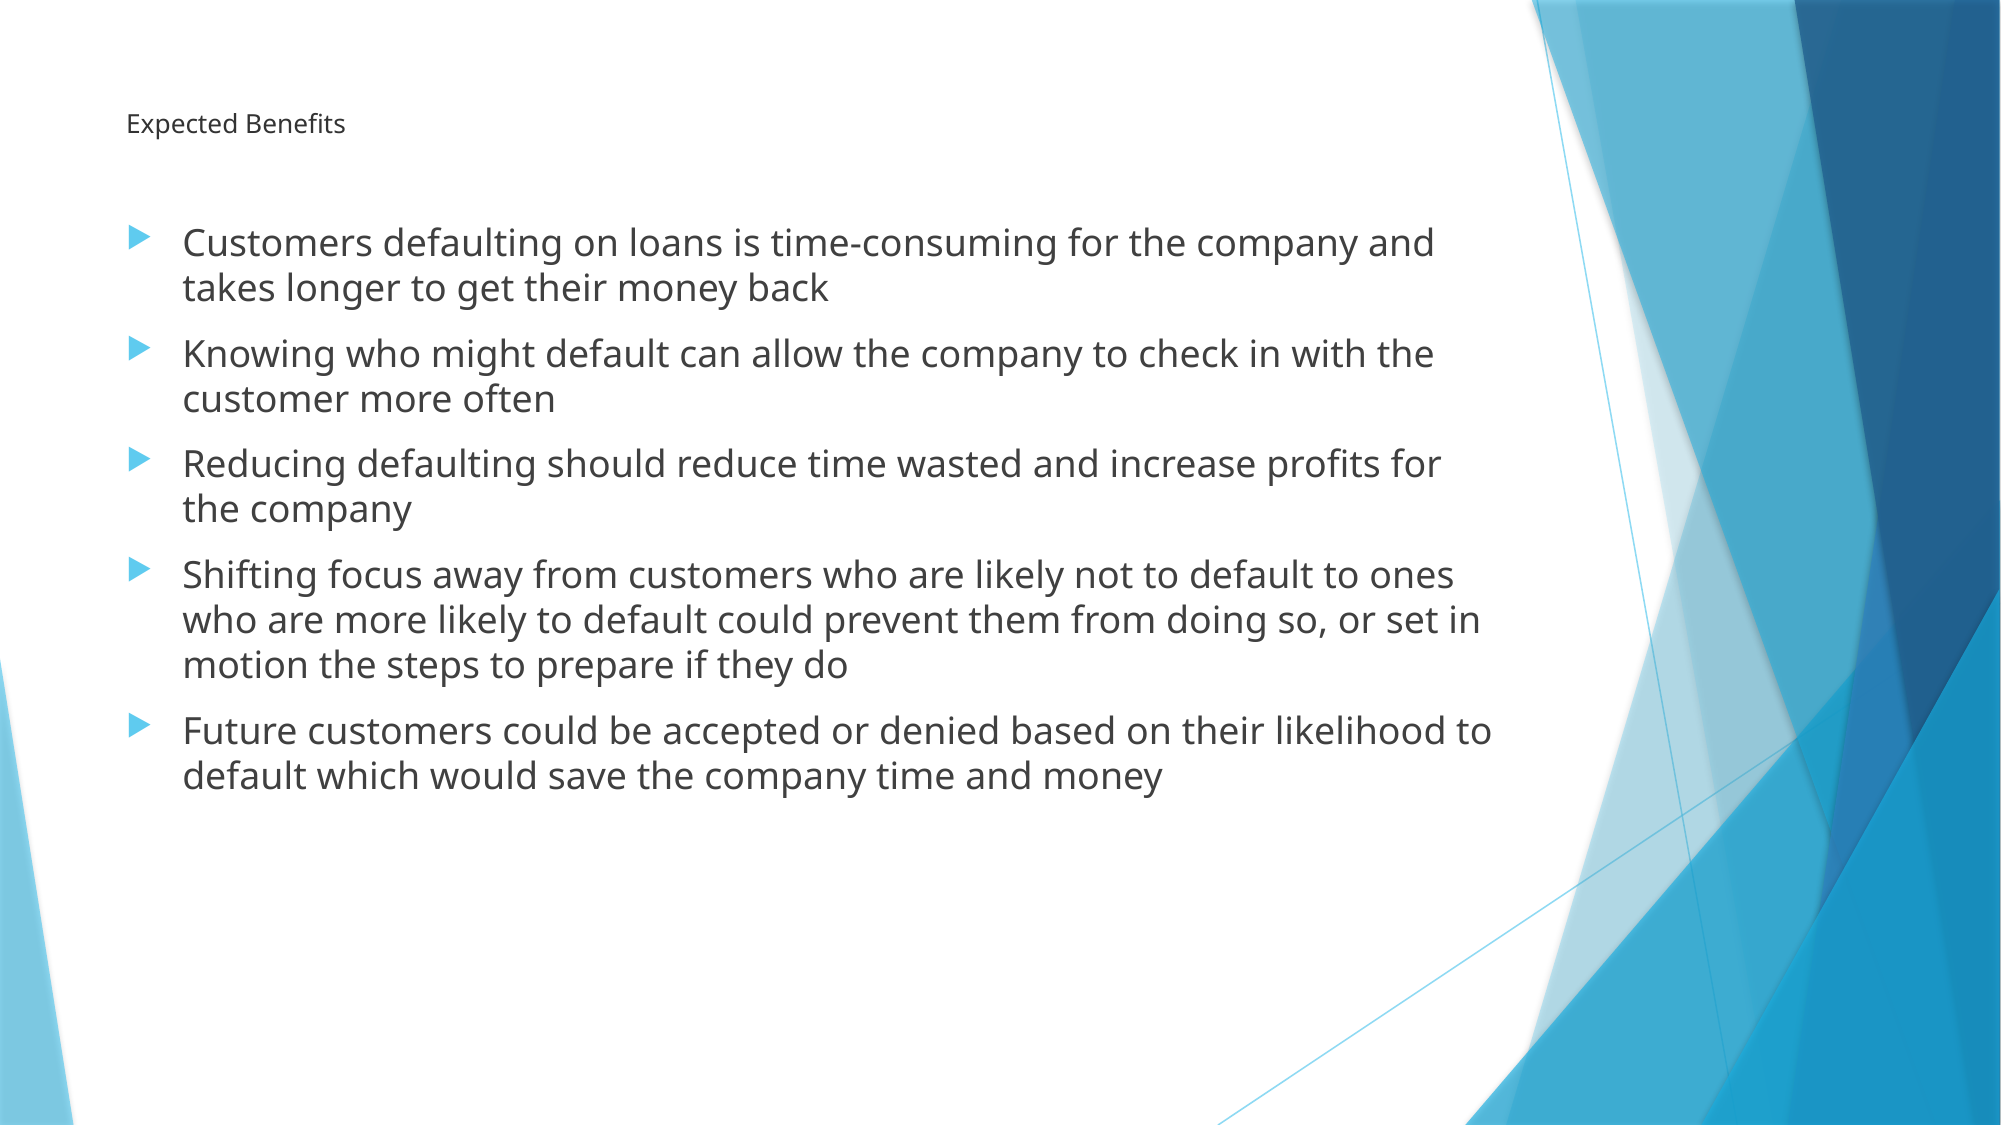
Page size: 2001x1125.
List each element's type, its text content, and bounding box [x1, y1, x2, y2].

list Customers defaulting on loans is time-consuming for the company and takes longer to get their money back Knowing who might default can allow the company to check in with the customer more often Reducing defaulting should reduce time wasted and increase profits for the company Shifting focus away from customers who are likely not to default to ones who are more likely to default could prevent them from doing so, or set in motion the steps to prepare if they do Future customers could be accepted or denied based on their likelihood to default which would save the company time and money [111, 211, 1522, 848]
title Expected Benefits [111, 99, 1522, 211]
